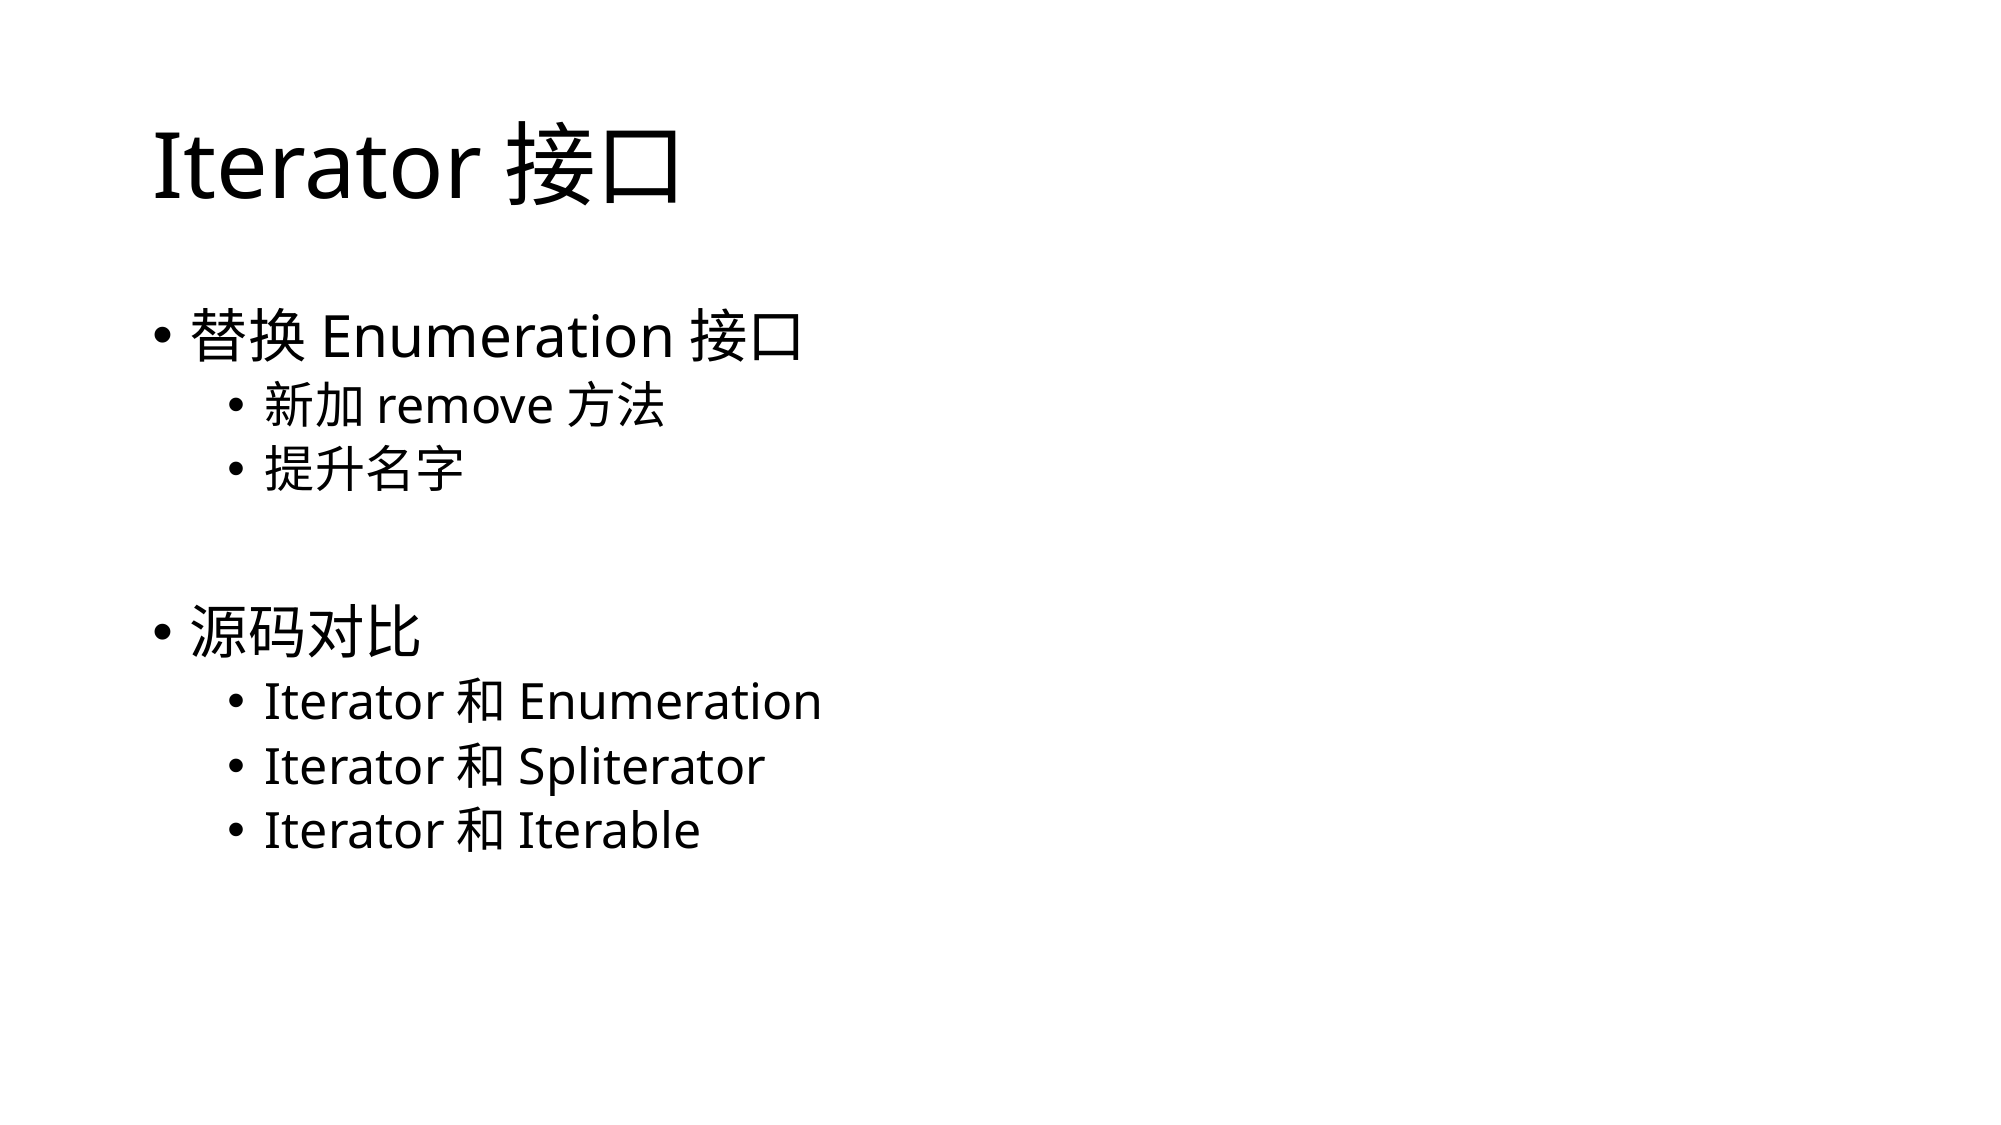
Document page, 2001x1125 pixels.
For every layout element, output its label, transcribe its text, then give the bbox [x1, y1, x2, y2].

list 替换Enumeration接口 新加remove方法 提升名字 源码对比 Iterator和Enumeration Iterator和Spliterator Iterator和Iterable [137, 299, 1863, 1014]
title Iterator接口 [137, 59, 1863, 278]
